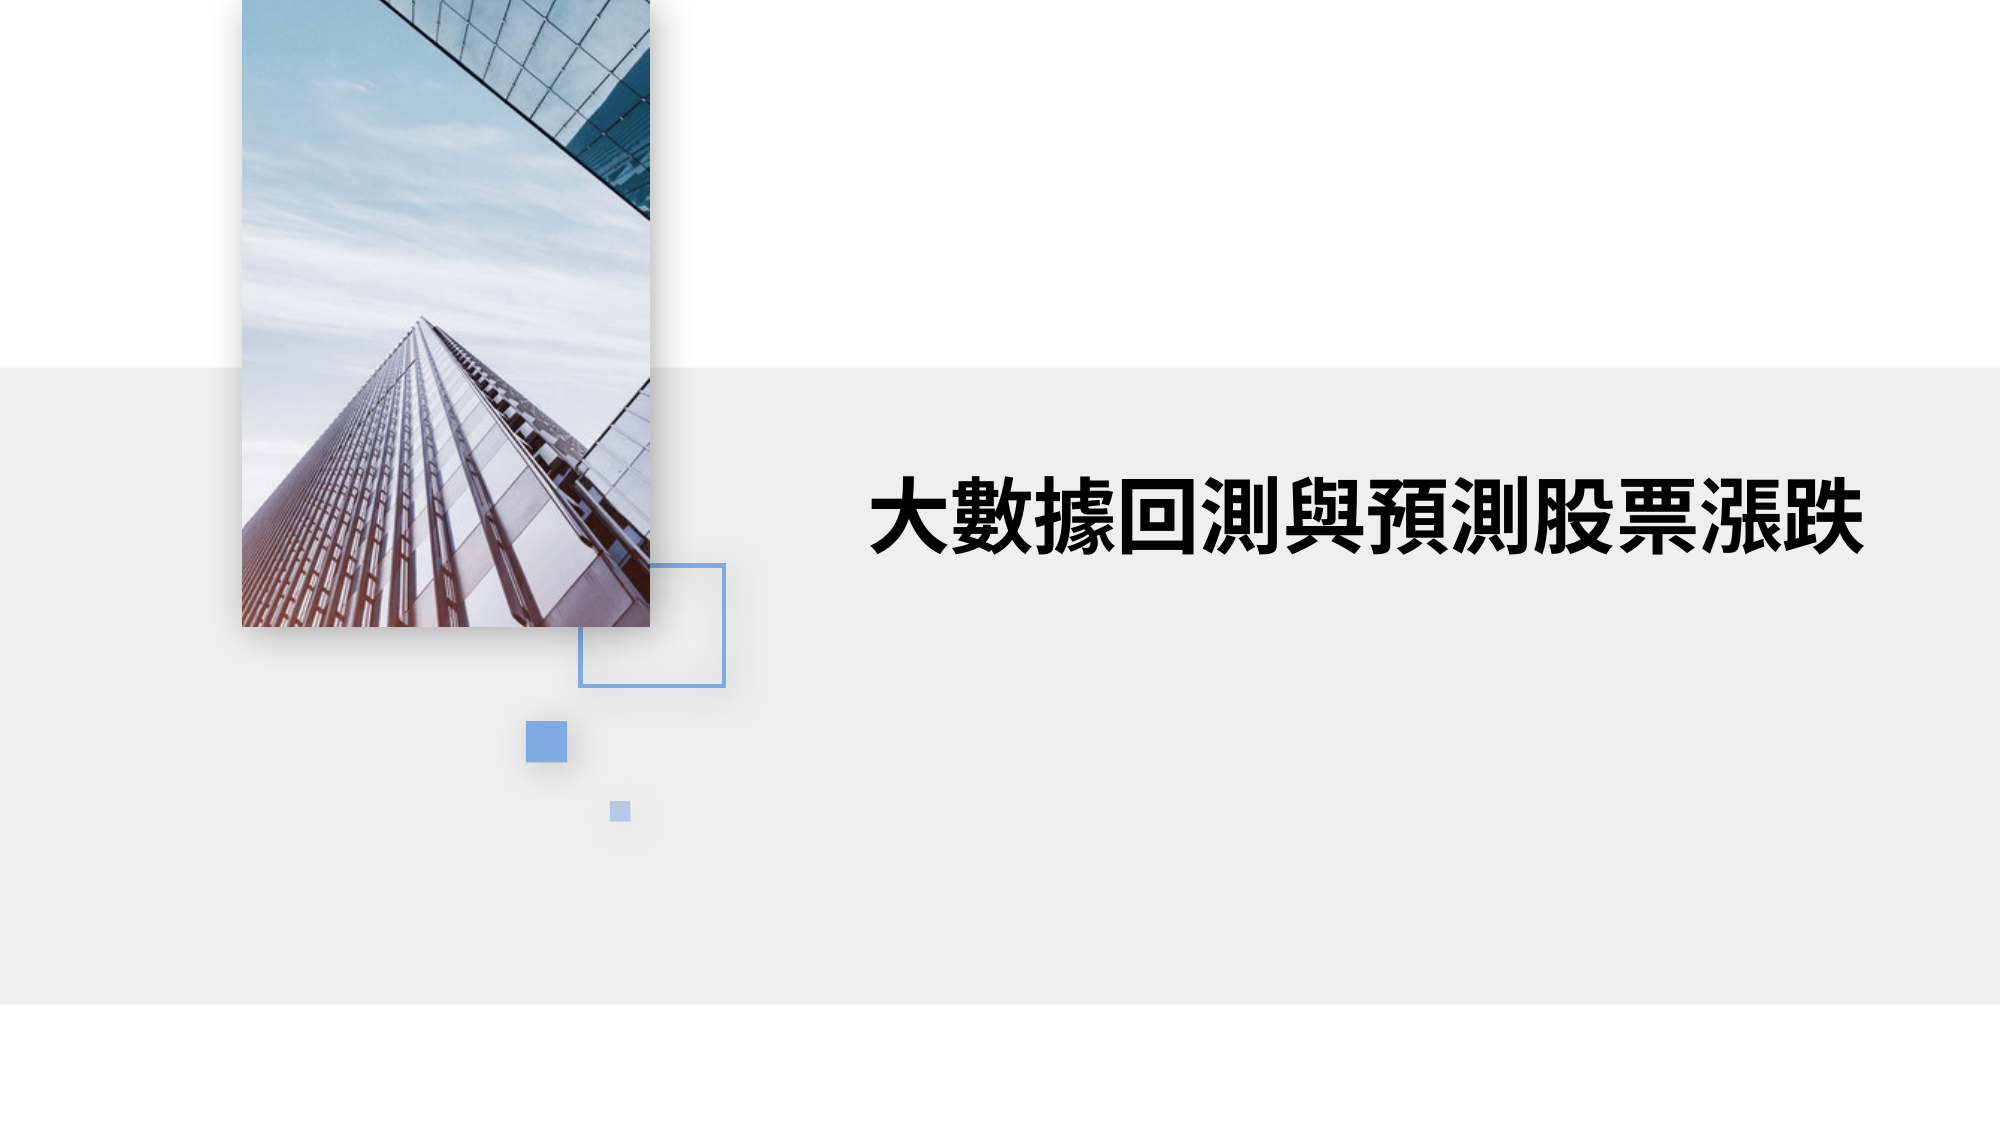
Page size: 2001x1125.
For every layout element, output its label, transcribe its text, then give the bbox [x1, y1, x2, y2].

text_box [0, 367, 2000, 1006]
text_box [609, 800, 632, 823]
text_box [580, 564, 725, 687]
text_box [241, 0, 651, 628]
text_box [525, 720, 568, 763]
text_box 大數據回測與預測股票漲跌 [852, 456, 1986, 572]
